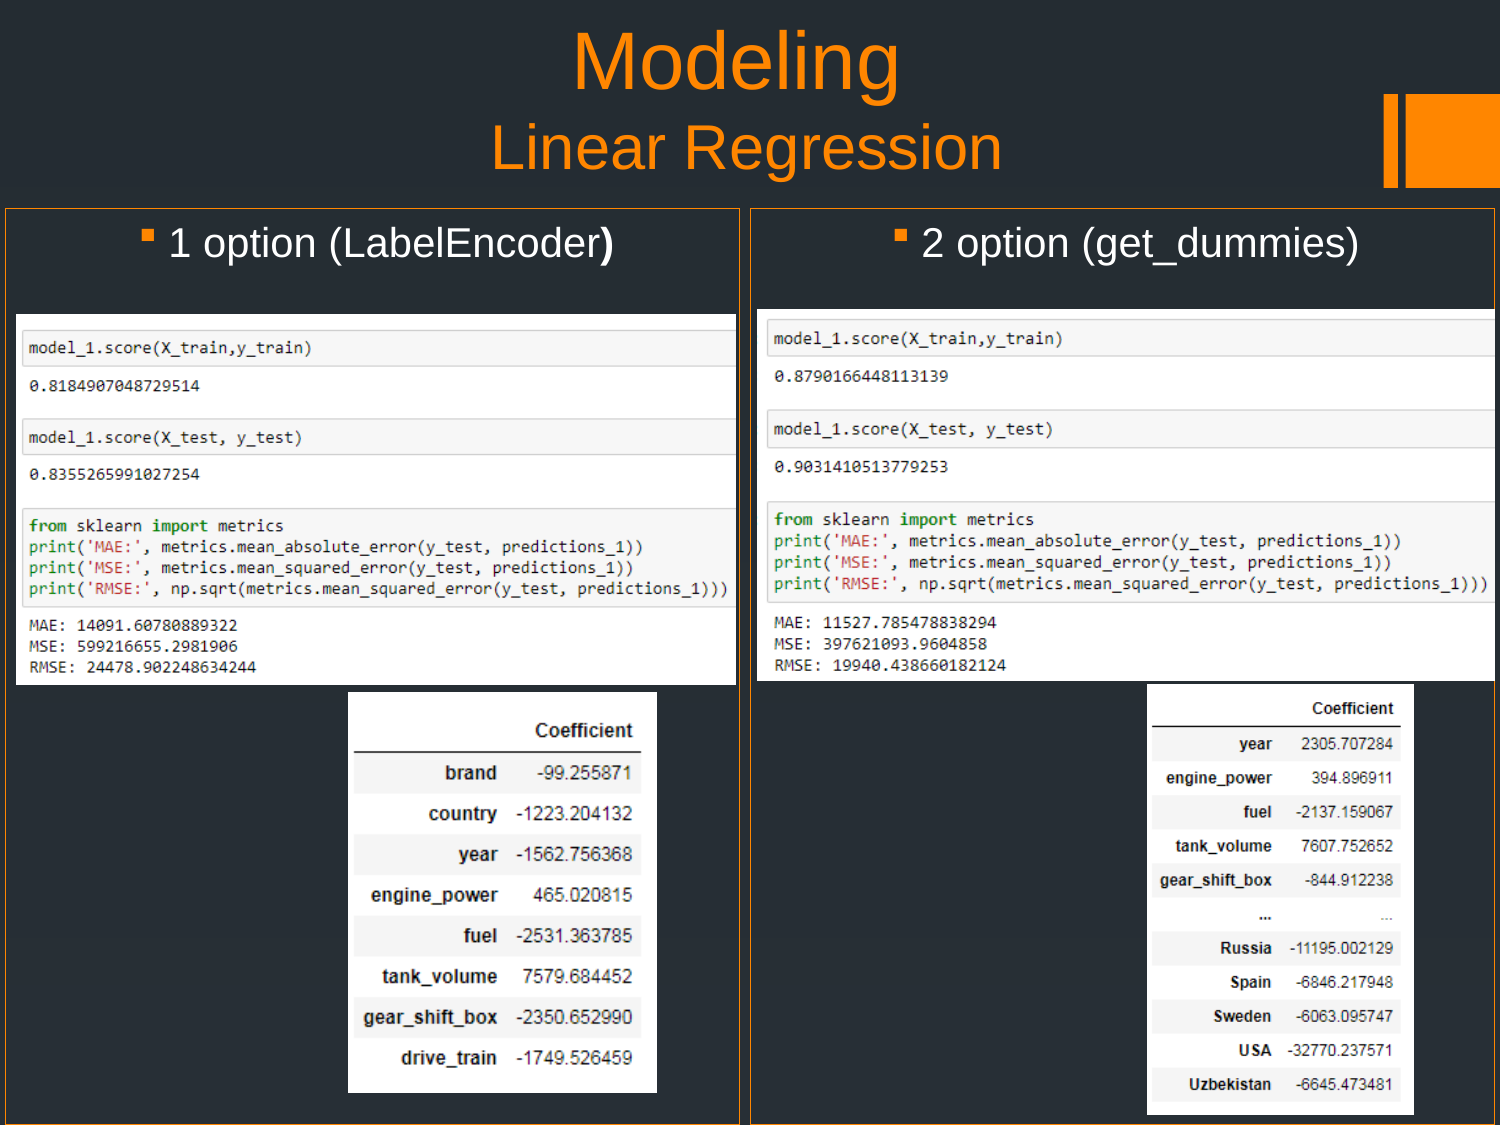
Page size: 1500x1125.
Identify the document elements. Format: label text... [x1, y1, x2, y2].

picture [1147, 684, 1415, 1115]
picture [15, 313, 737, 686]
title Modeling Linear Regression [147, 0, 1348, 190]
list 2 option (get_dummies) [750, 208, 1495, 1125]
picture [757, 309, 1495, 682]
picture [347, 692, 657, 1094]
text_box 1 option (LabelEncoder) [5, 208, 740, 1125]
